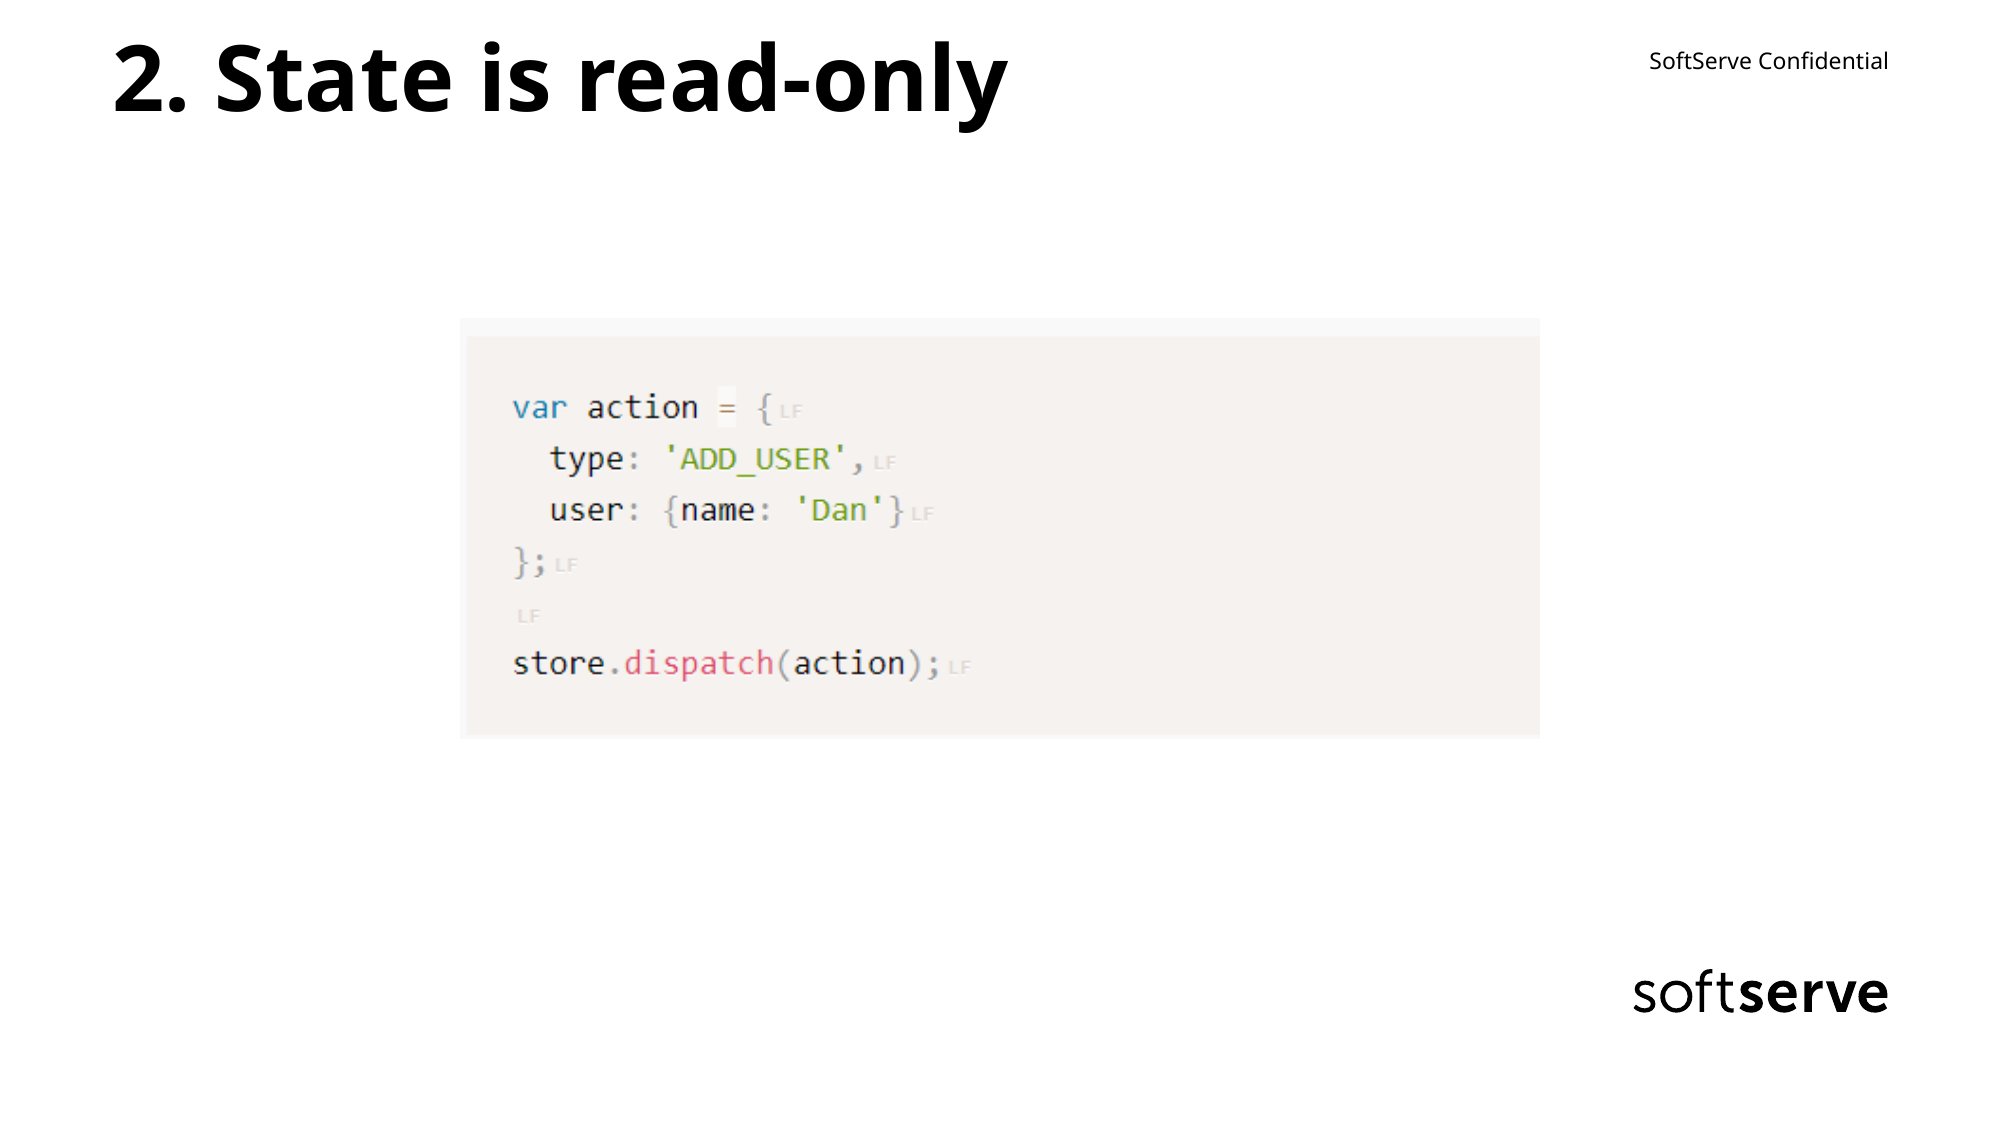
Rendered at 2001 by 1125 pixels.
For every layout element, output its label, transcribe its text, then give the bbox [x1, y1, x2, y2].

title 2. State is read-only [112, 25, 1888, 138]
picture [460, 318, 1540, 739]
